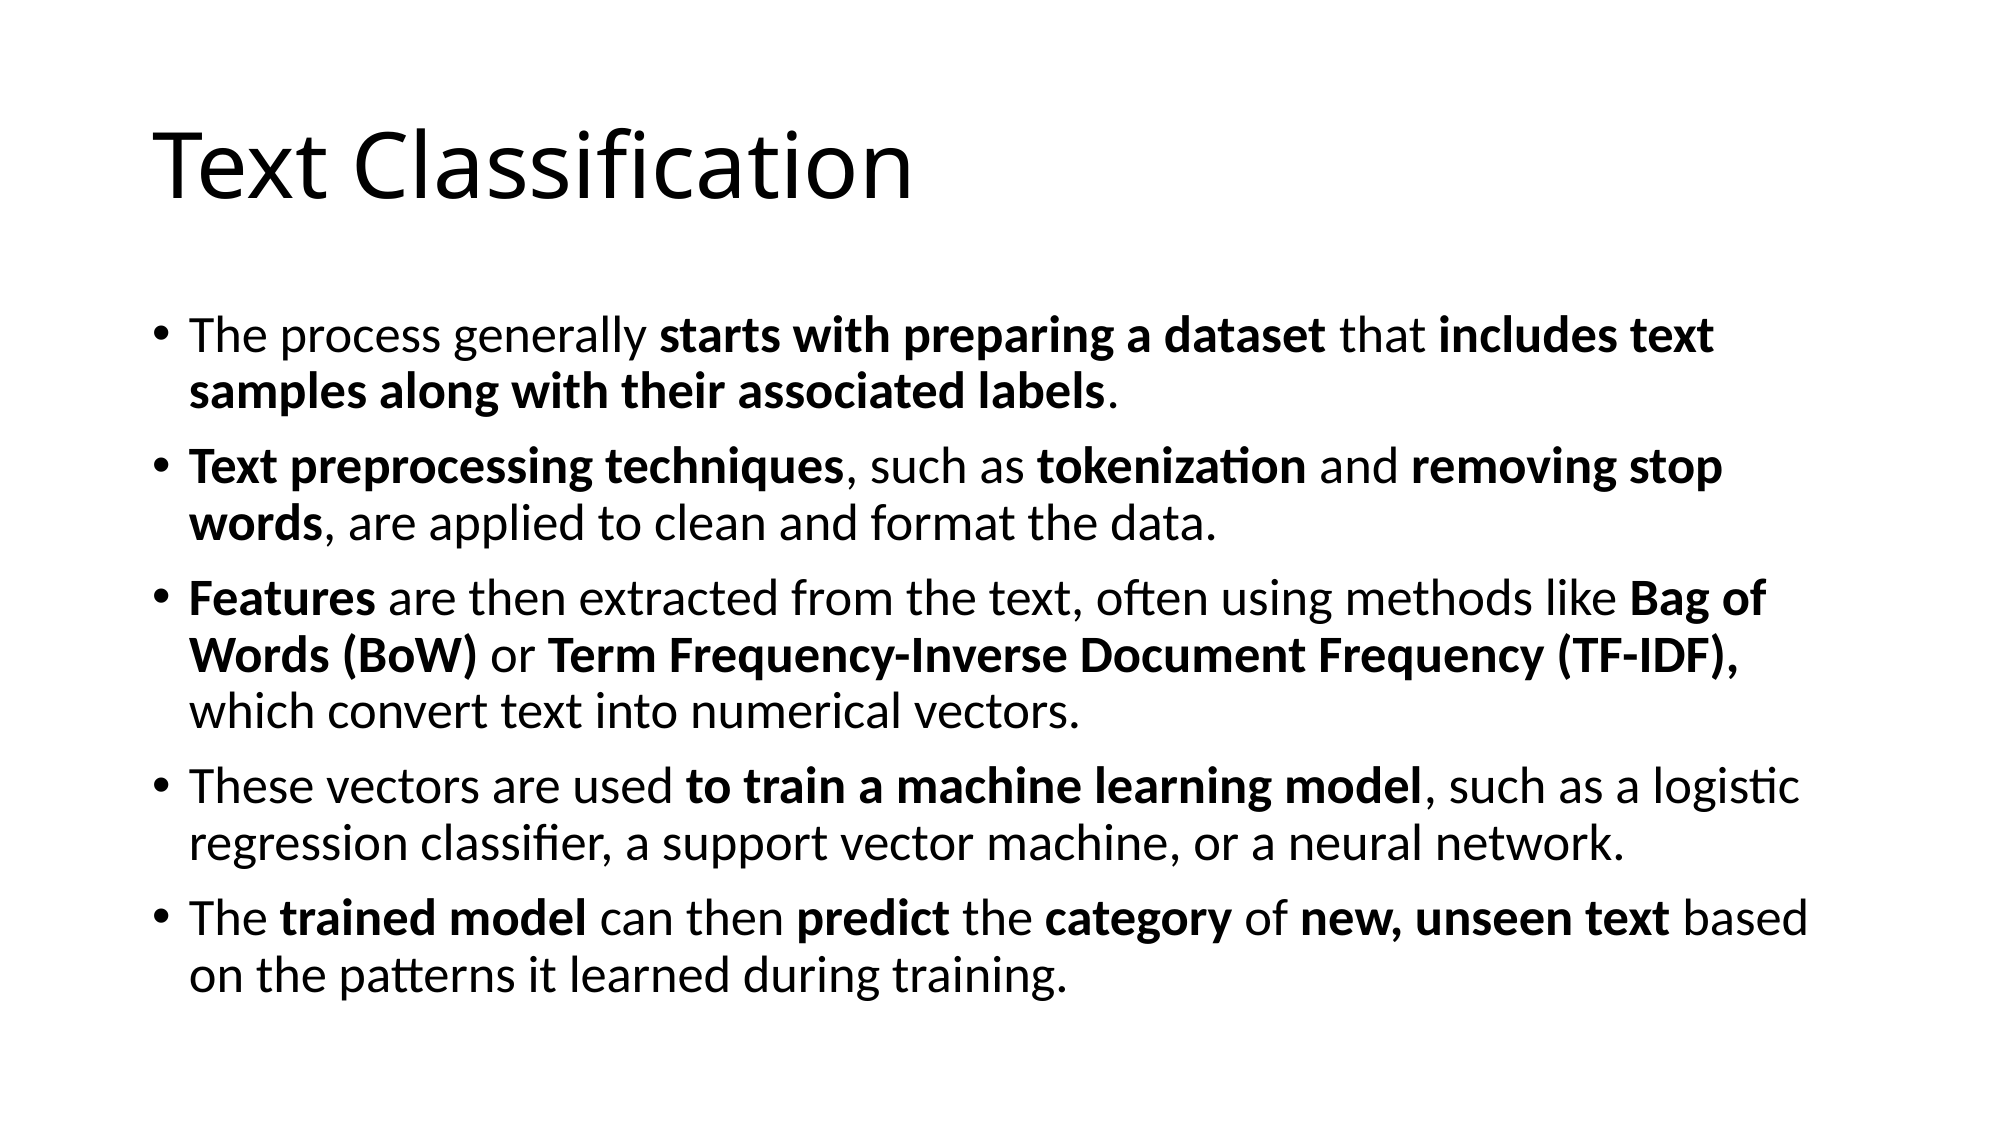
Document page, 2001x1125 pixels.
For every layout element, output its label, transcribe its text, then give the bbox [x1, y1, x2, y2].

title Text Classification [137, 59, 1863, 278]
list The process generally starts with preparing a dataset that includes text samples along with their associated labels. Text preprocessing techniques, such as tokenization and removing stop words, are applied to clean and format the data. Features are then extracted from the text, often using methods like Bag of Words (BoW) or Term Frequency-Inverse Document Frequency (TF-IDF), which convert text into numerical vectors. These vectors are used to train a machine learning model, such as a logistic regression classifier, a support vector machine, or a neural network. The trained model can then predict the category of new, unseen text based on the patterns it learned during training. [137, 299, 1863, 1014]
